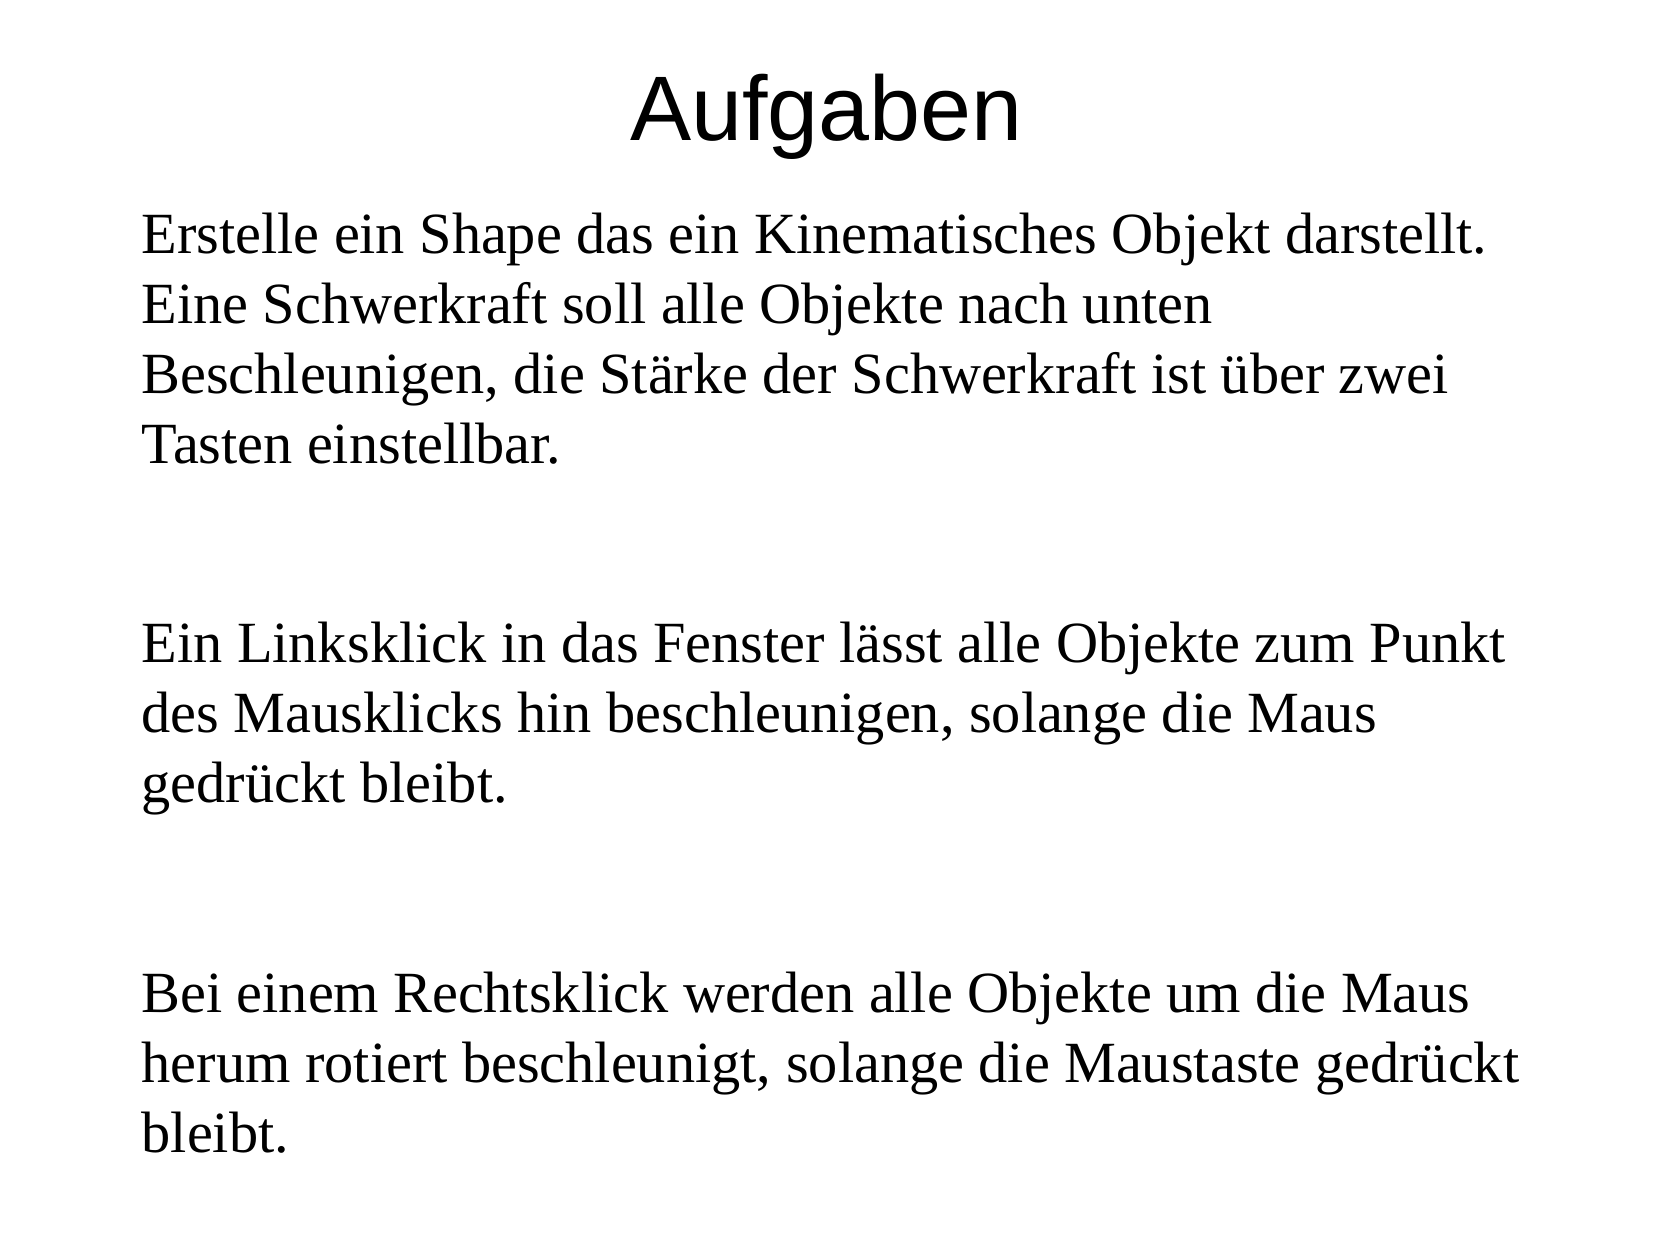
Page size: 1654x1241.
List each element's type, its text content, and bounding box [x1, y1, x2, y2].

title Aufgaben [82, 0, 1571, 207]
list Erstelle ein Shape das ein Kinematisches Objekt darstellt. Eine Schwerkraft soll alle Objekte nach unten Beschleunigen, die Stärke der Schwerkraft ist über zwei Tasten einstellbar. Ein Linksklick in das Fenster lässt alle Objekte zum Punkt des Mausklicks hin beschleunigen, solange die Maus gedrückt bleibt. Bei einem Rechtsklick werden alle Objekte um die Maus herum rotiert beschleunigt, solange die Maustaste gedrückt bleibt. [70, 194, 1559, 1211]
